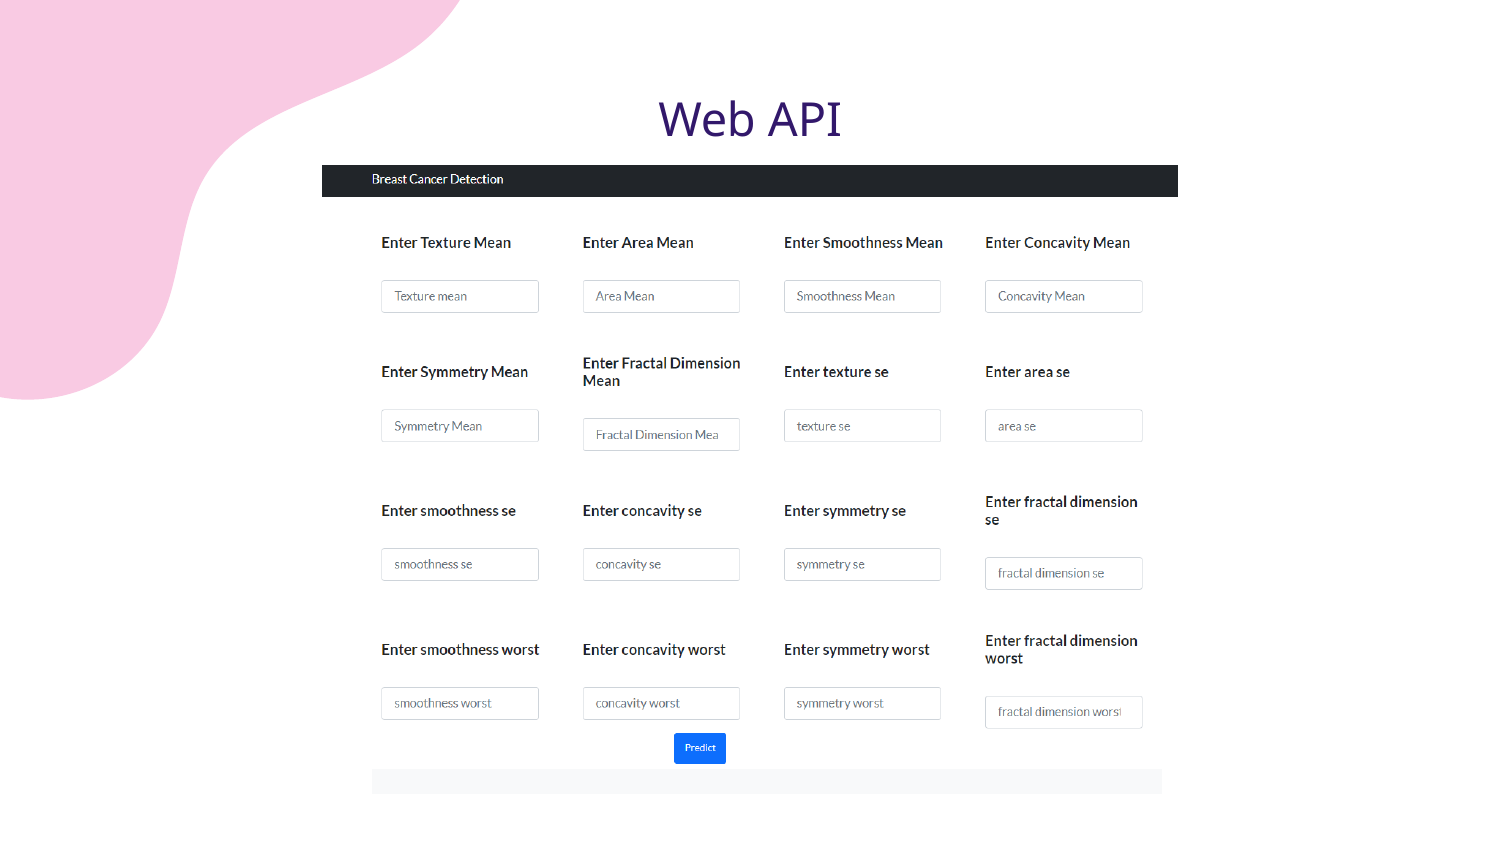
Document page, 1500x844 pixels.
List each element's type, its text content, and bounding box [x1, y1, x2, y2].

picture [322, 164, 1178, 794]
title Web API [197, 71, 1303, 166]
